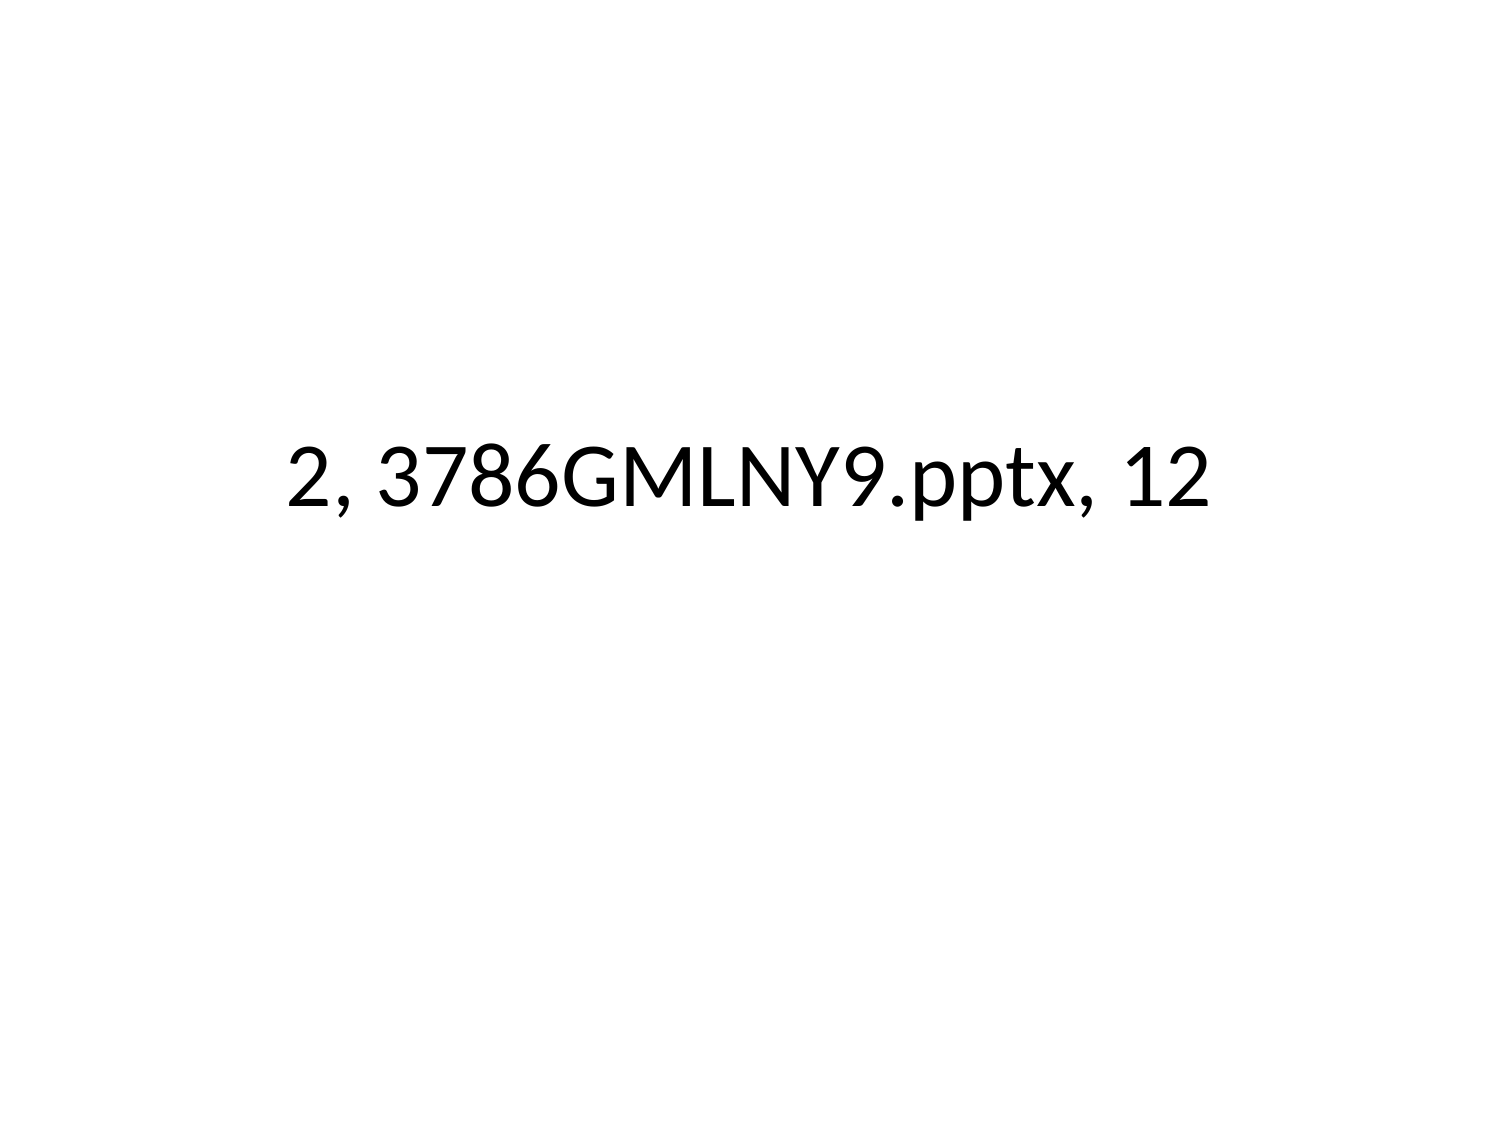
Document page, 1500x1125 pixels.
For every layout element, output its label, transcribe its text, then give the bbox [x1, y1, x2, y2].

title 2, 3786GMLNY9.pptx, 12 [112, 349, 1388, 591]
